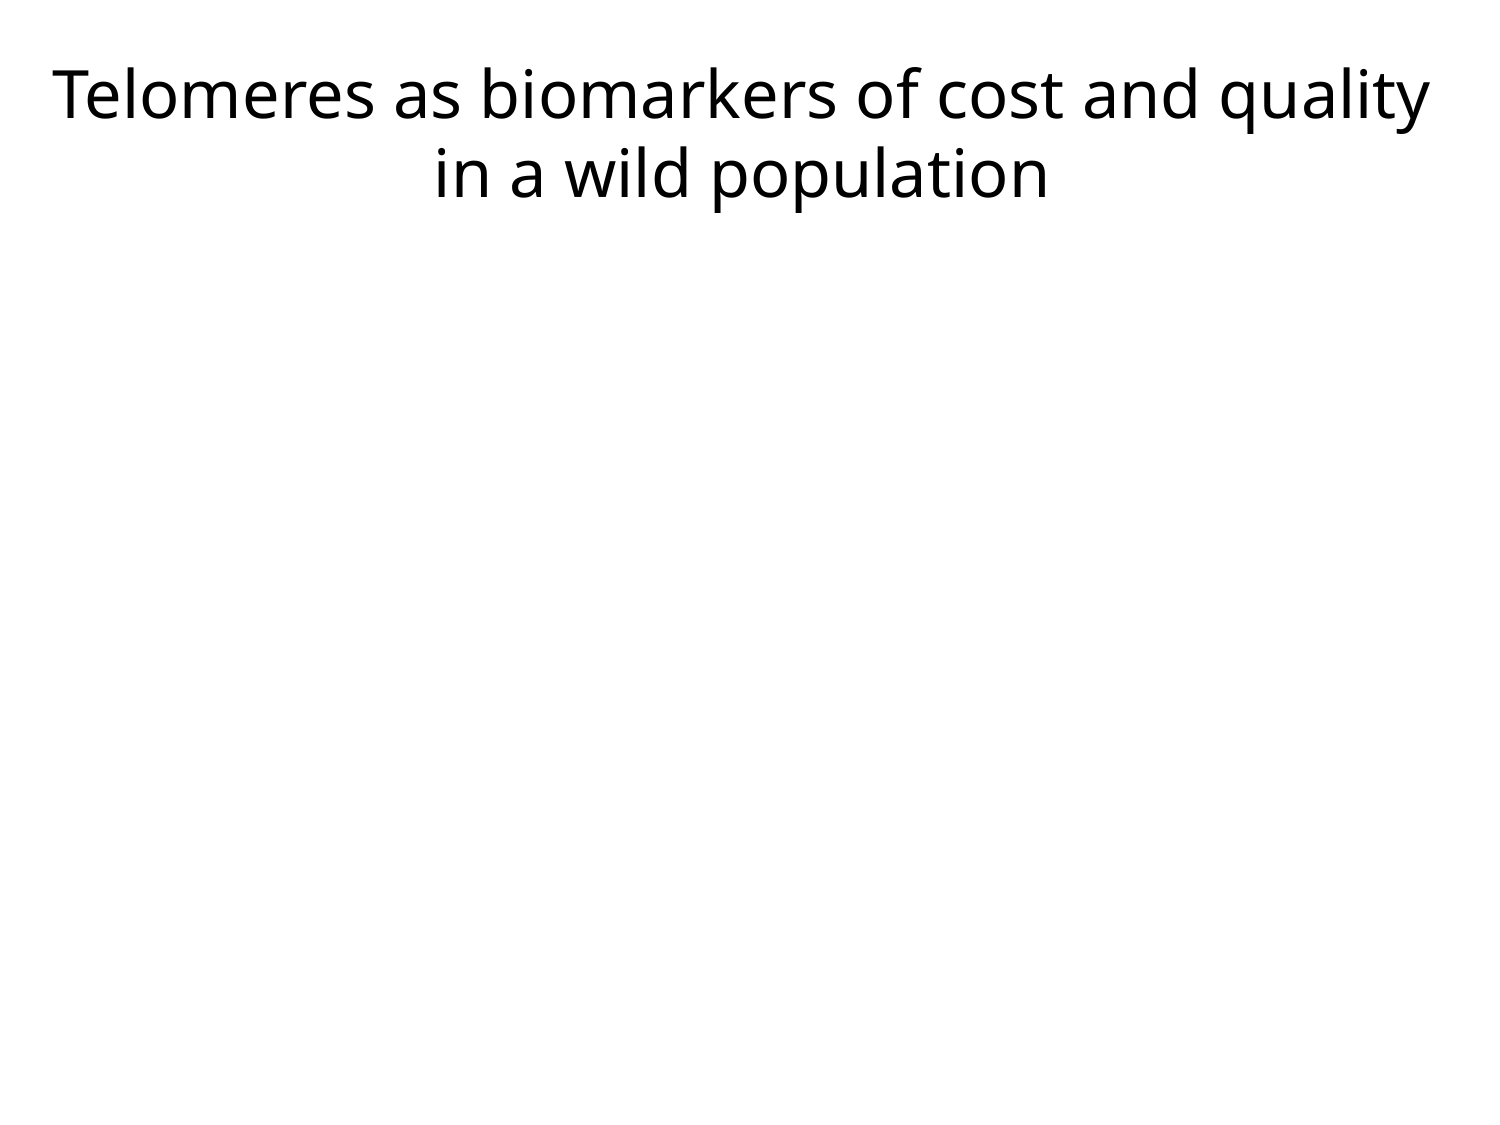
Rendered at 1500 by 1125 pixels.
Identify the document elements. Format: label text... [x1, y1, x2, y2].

list [74, 113, 1426, 197]
title Telomeres as biomarkers of cost and quality in a wild population [28, 30, 1457, 232]
